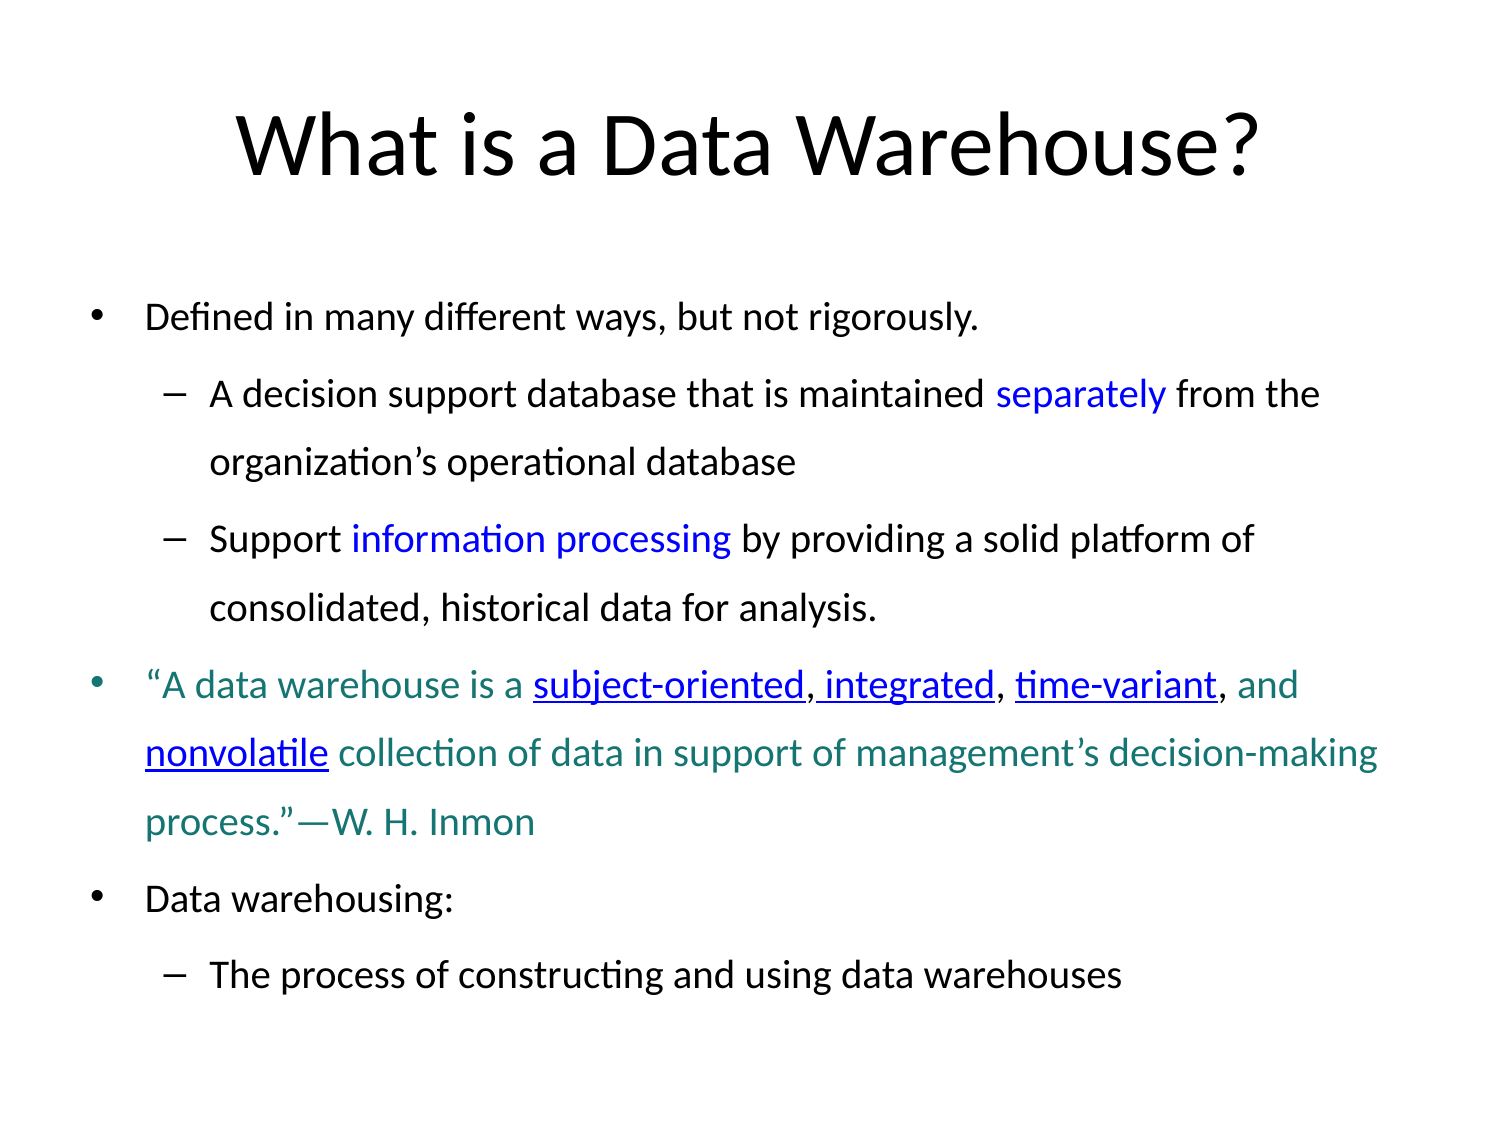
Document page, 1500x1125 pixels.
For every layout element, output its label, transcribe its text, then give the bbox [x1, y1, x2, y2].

list Defined in many different ways, but not rigorously. A decision support database that is maintained separately from the organization’s operational database Support information processing by providing a solid platform of consolidated, historical data for analysis. “A data warehouse is a subject-oriented, integrated, time-variant, and nonvolatile collection of data in support of management’s decision-making process.”—W. H. Inmon Data warehousing: The process of constructing and using data warehouses [75, 262, 1425, 1005]
title What is a Data Warehouse? [75, 45, 1425, 233]
